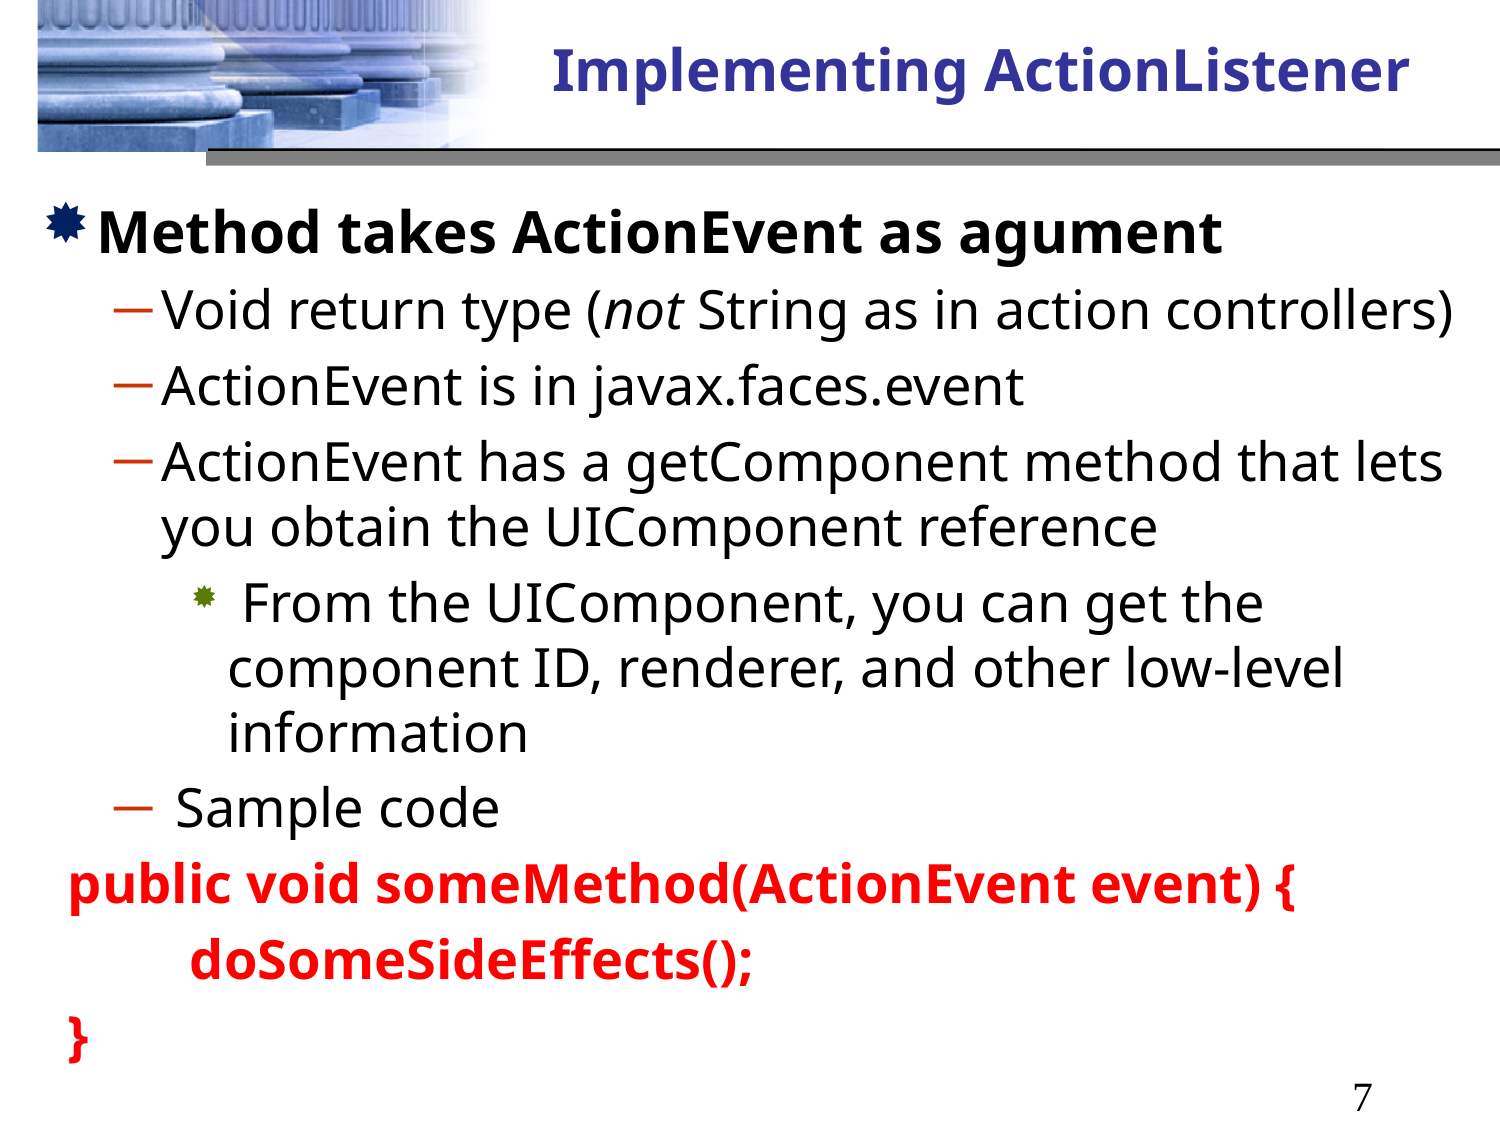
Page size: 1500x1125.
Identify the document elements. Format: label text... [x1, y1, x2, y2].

list Method takes ActionEvent as agument Void return type (not String as in action controllers) ActionEvent is in javax.faces.event ActionEvent has a getComponent method that lets you obtain the UIComponent reference From the UIComponent, you can get the component ID, renderer, and other low-level information Sample code public void someMethod(ActionEvent event) { doSomeSideEffects(); } [24, 187, 1476, 1063]
picture [37, 0, 462, 152]
title Implementing ActionListener [462, 0, 1500, 151]
